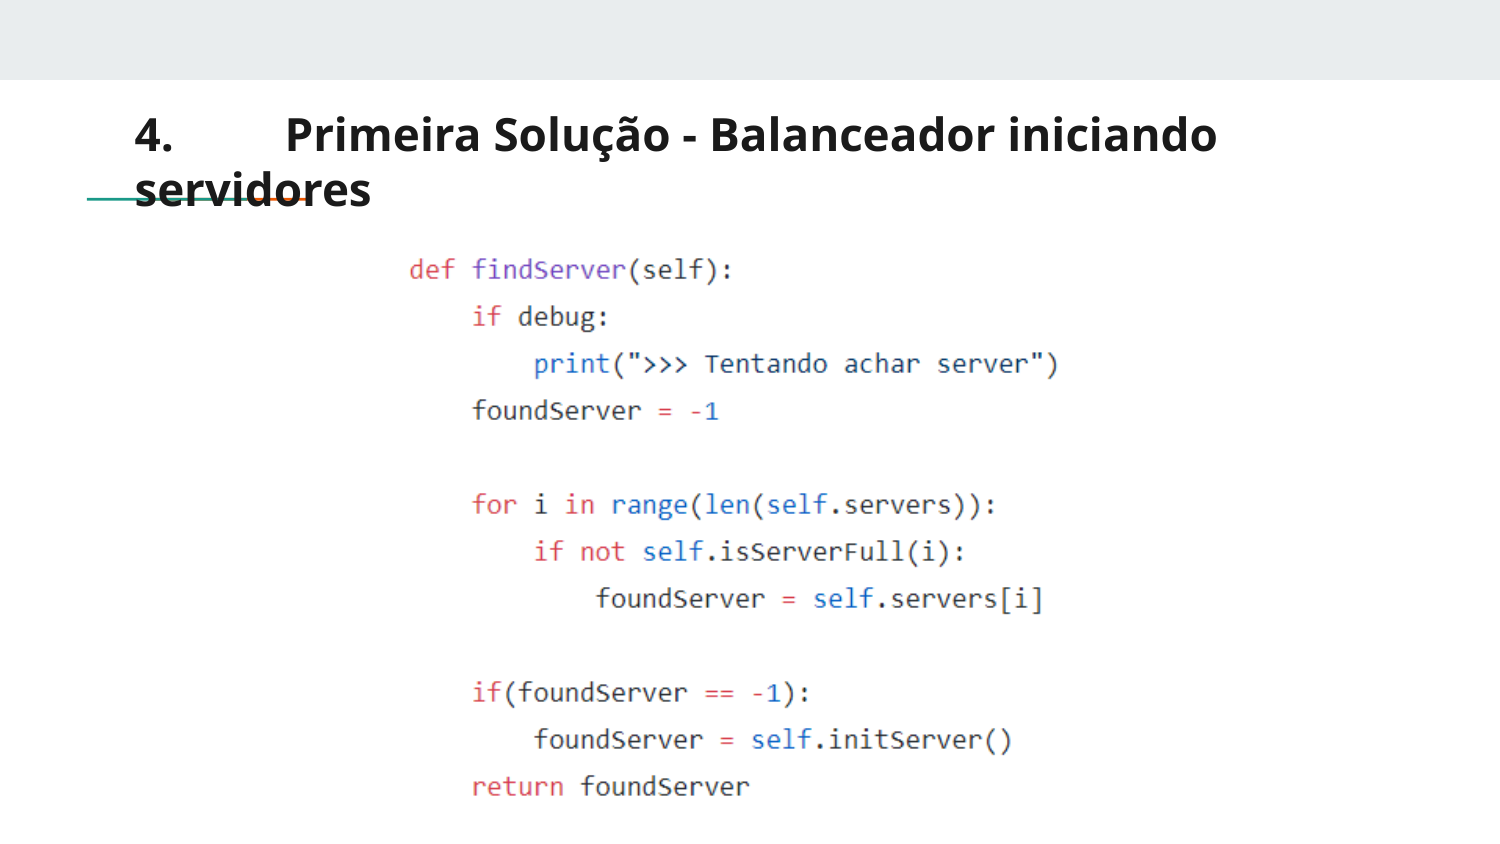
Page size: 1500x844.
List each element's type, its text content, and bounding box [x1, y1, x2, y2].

title 4. Primeira Solução - Balanceador iniciando servidores [119, 91, 1381, 179]
picture [386, 243, 1114, 810]
